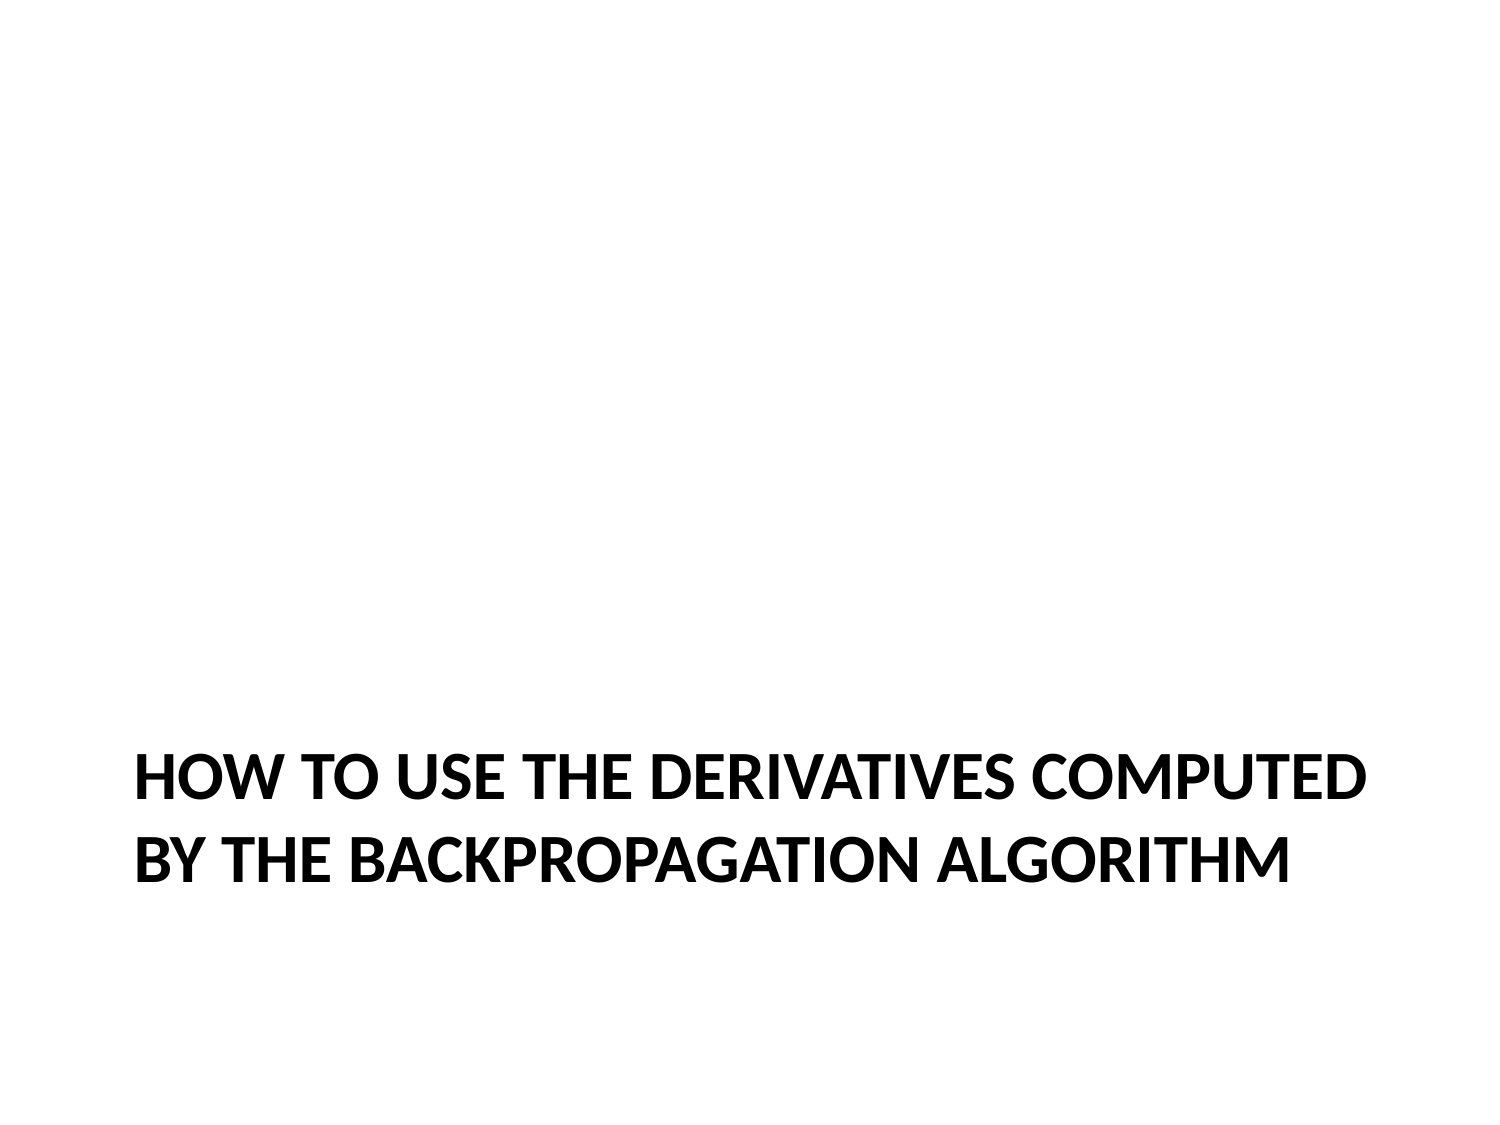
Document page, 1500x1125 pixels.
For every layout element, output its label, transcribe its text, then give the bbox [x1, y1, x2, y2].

title How to use the derivatives computed by the backpropagation algorithm [118, 722, 1394, 947]
